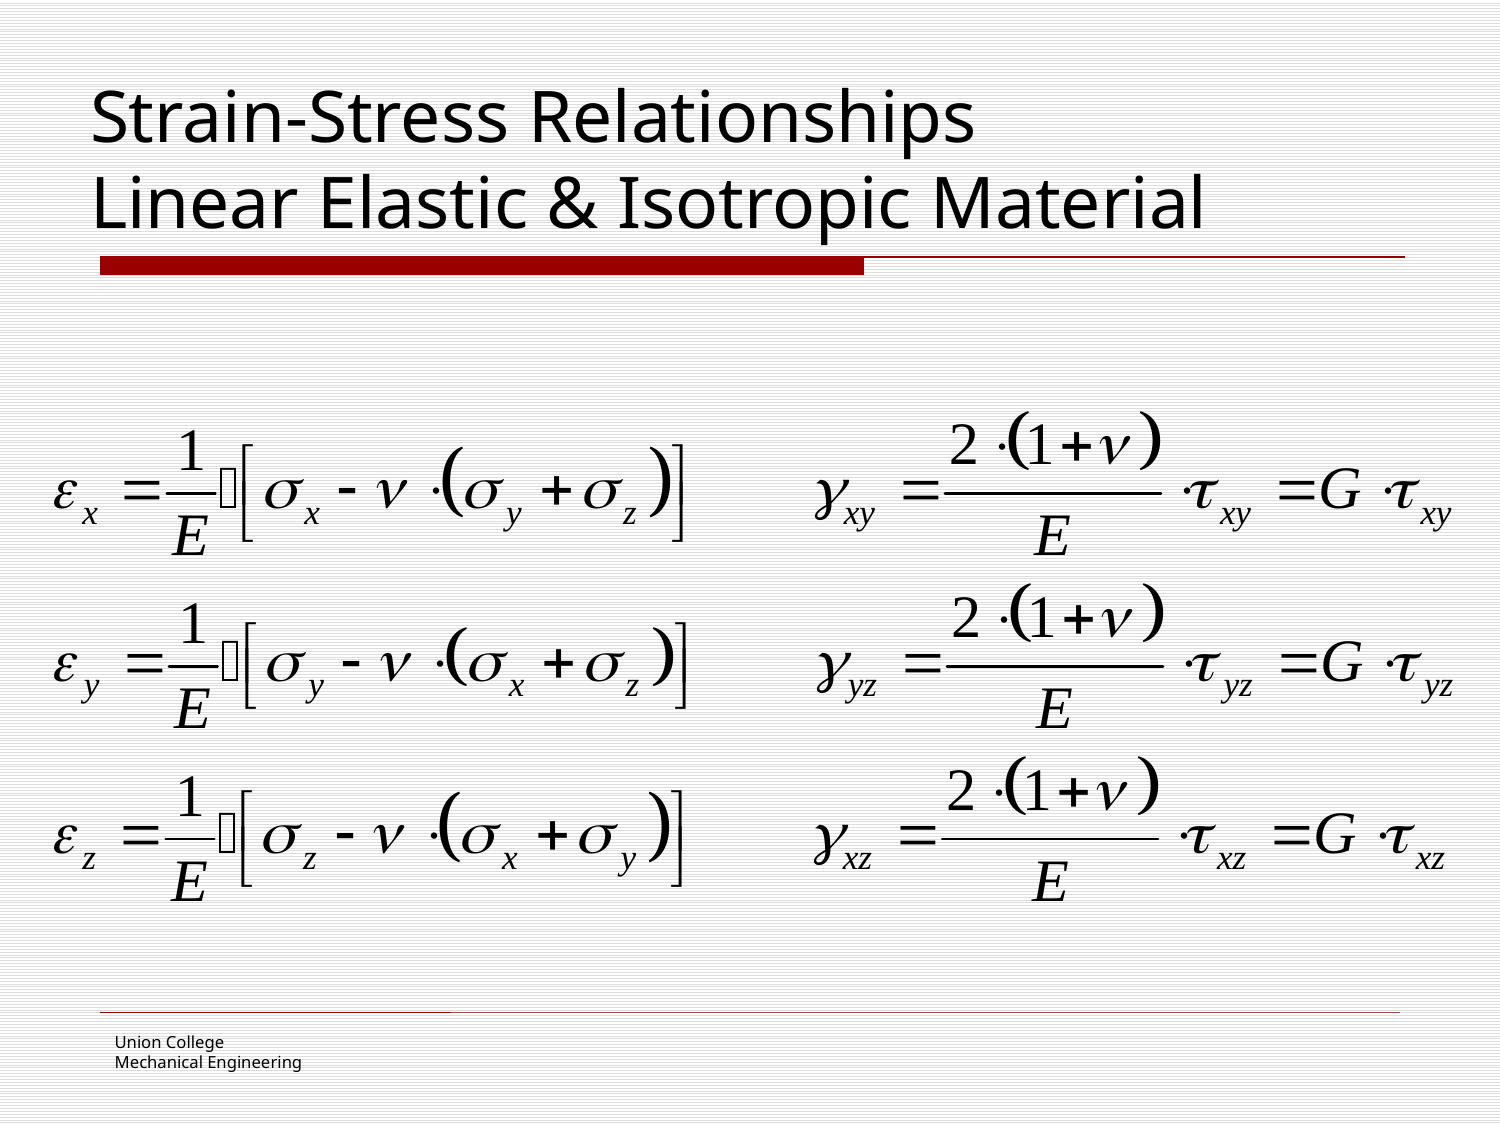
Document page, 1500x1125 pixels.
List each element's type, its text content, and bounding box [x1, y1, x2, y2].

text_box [42, 399, 1471, 913]
title Strain-Stress Relationships Linear Elastic & Isotropic Material [74, 62, 1426, 251]
